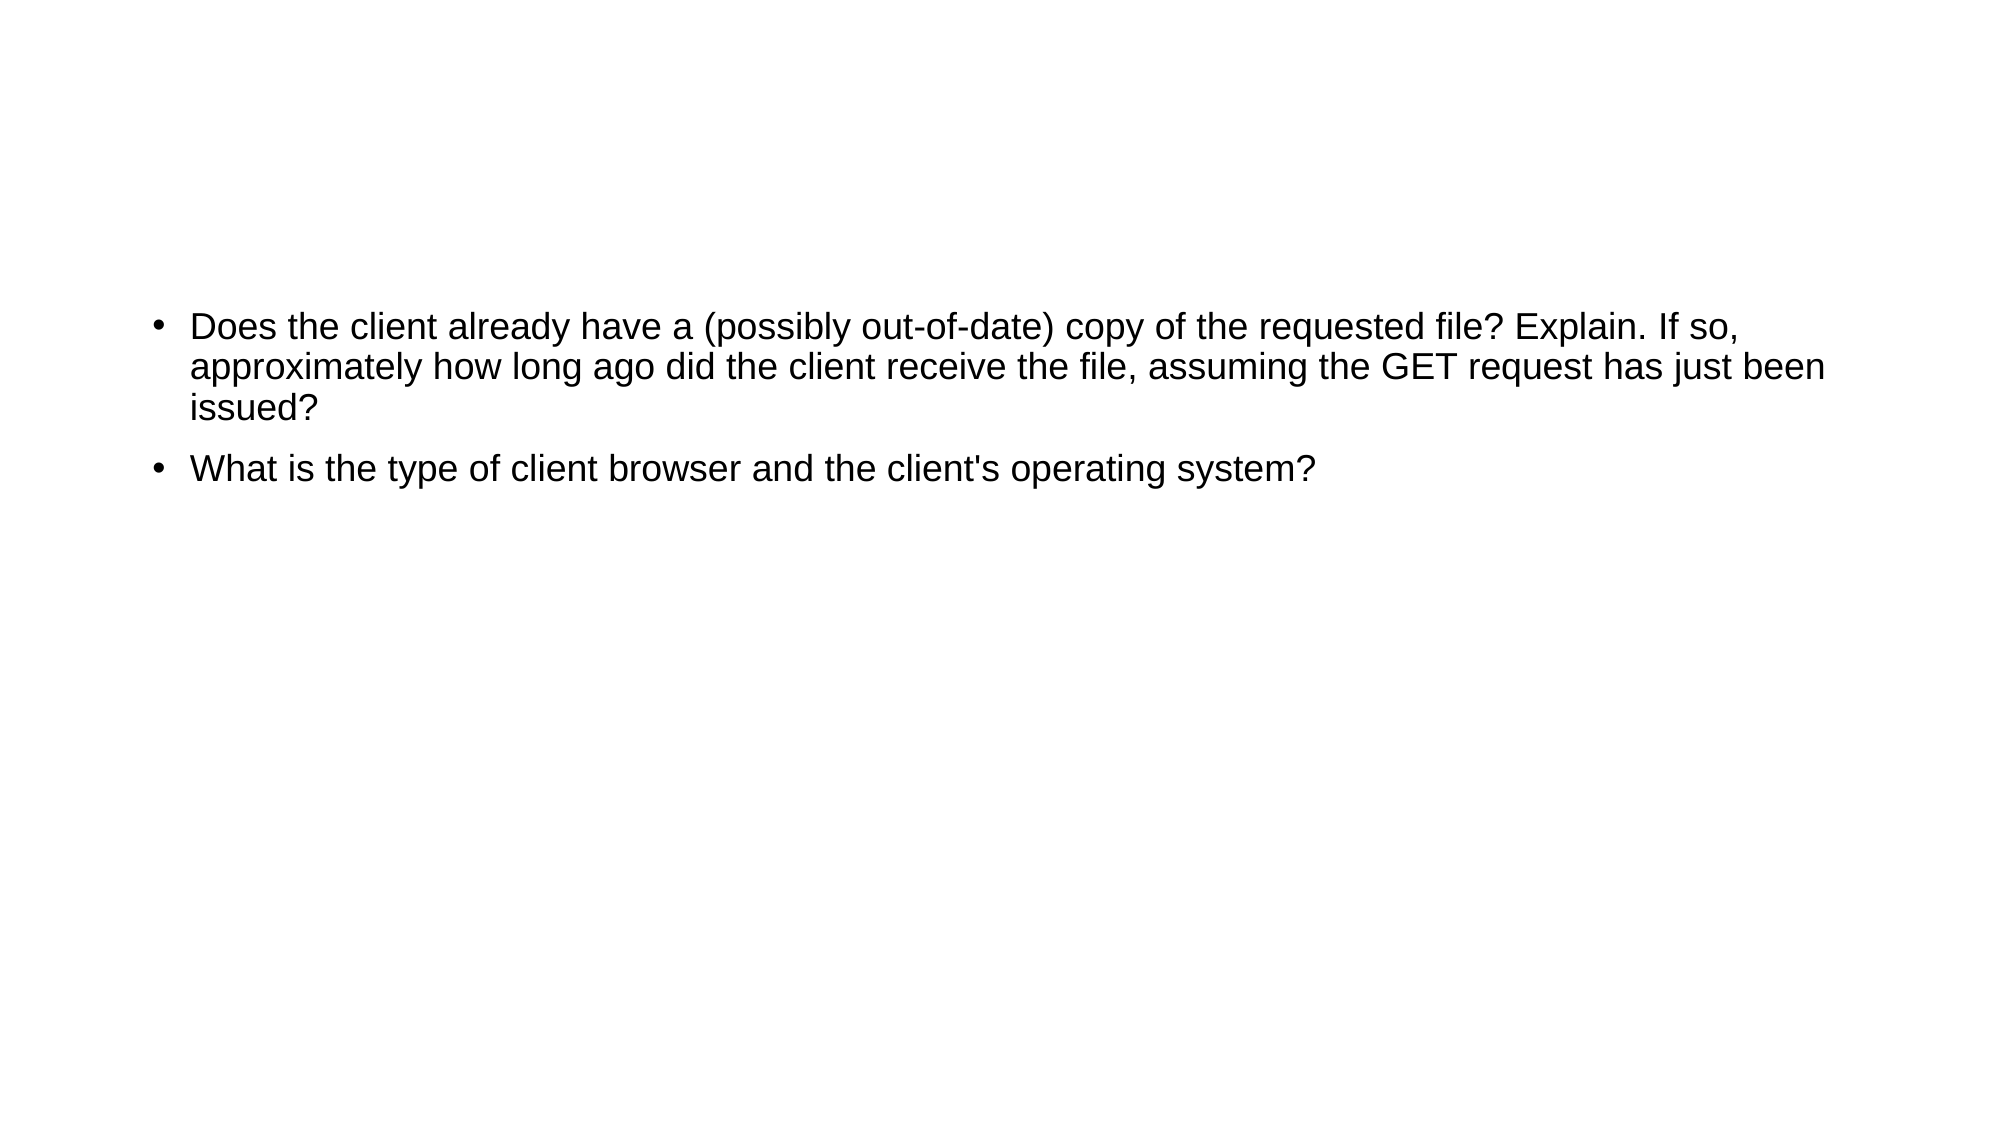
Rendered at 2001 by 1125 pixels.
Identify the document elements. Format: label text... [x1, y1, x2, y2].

list Does the client already have a (possibly out-of-date) copy of the requested file? Explain. If so, approximately how long ago did the client receive the file, assuming the GET request has just been issued? What is the type of client browser and the client's operating system? [137, 299, 1863, 1014]
